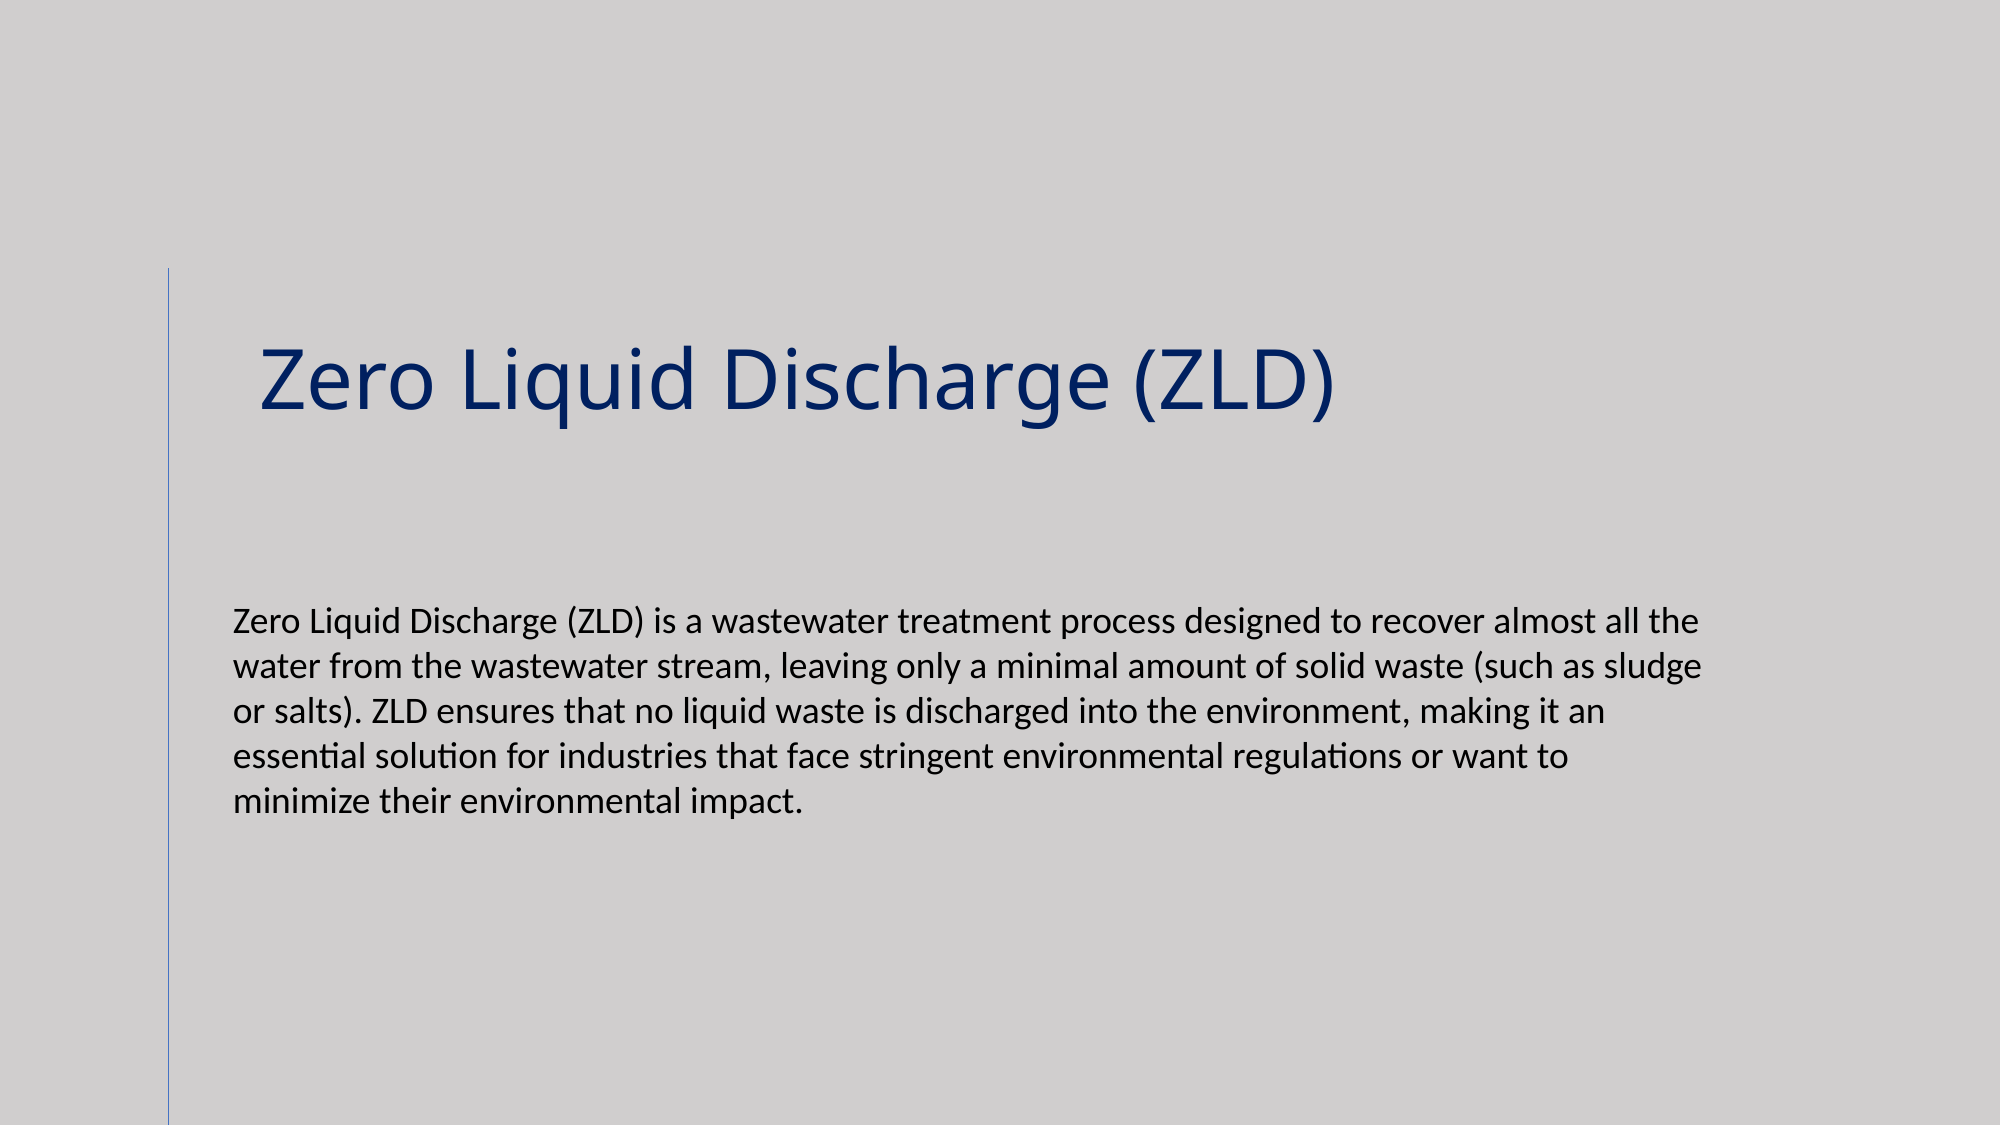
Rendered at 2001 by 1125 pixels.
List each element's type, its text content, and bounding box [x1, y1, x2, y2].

text_box Zero Liquid Discharge (ZLD) [244, 319, 1756, 534]
text_box Zero Liquid Discharge (ZLD) is a wastewater treatment process designed to recover almost all the water from the wastewater stream, leaving only a minimal amount of solid waste (such as sludge or salts). ZLD ensures that no liquid waste is discharged into the environment, making it an essential solution for industries that face stringent environmental regulations or want to minimize their environmental impact. [218, 588, 1730, 874]
